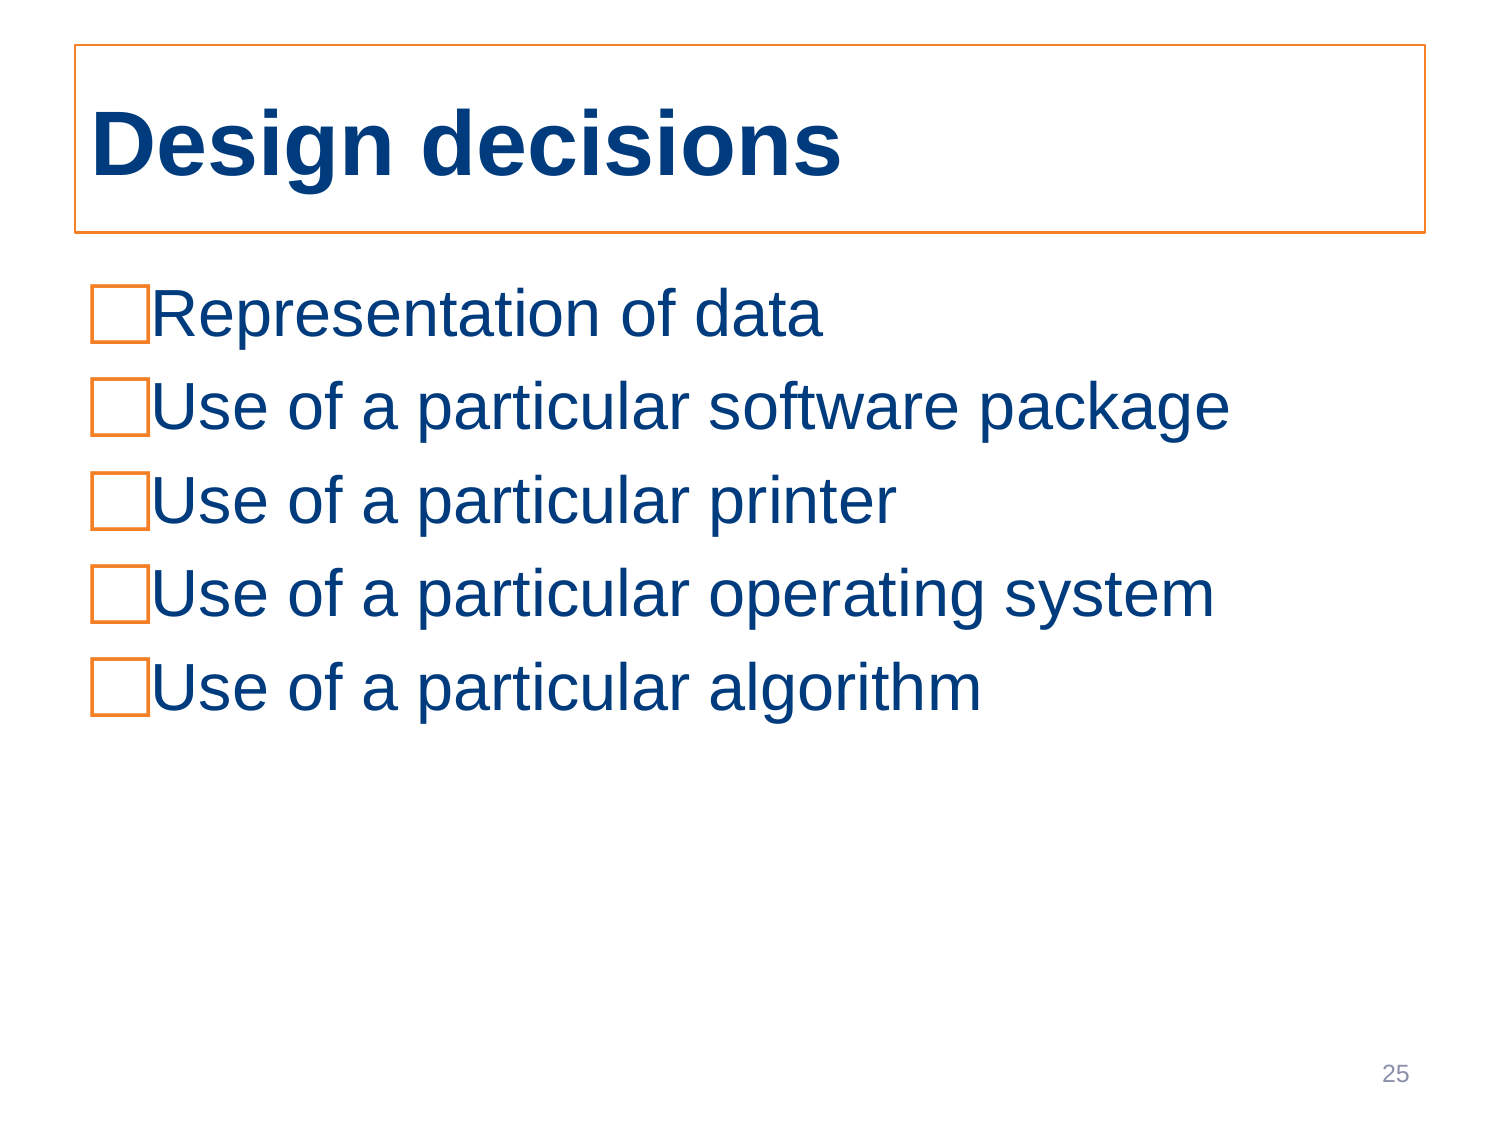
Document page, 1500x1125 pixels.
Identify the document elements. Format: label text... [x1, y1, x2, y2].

title Design decisions [74, 44, 1426, 234]
slide_number 25 [1074, 1042, 1425, 1103]
list Representation of data Use of a particular software package Use of a particular printer Use of a particular operating system Use of a particular algorithm [75, 262, 1425, 1038]
